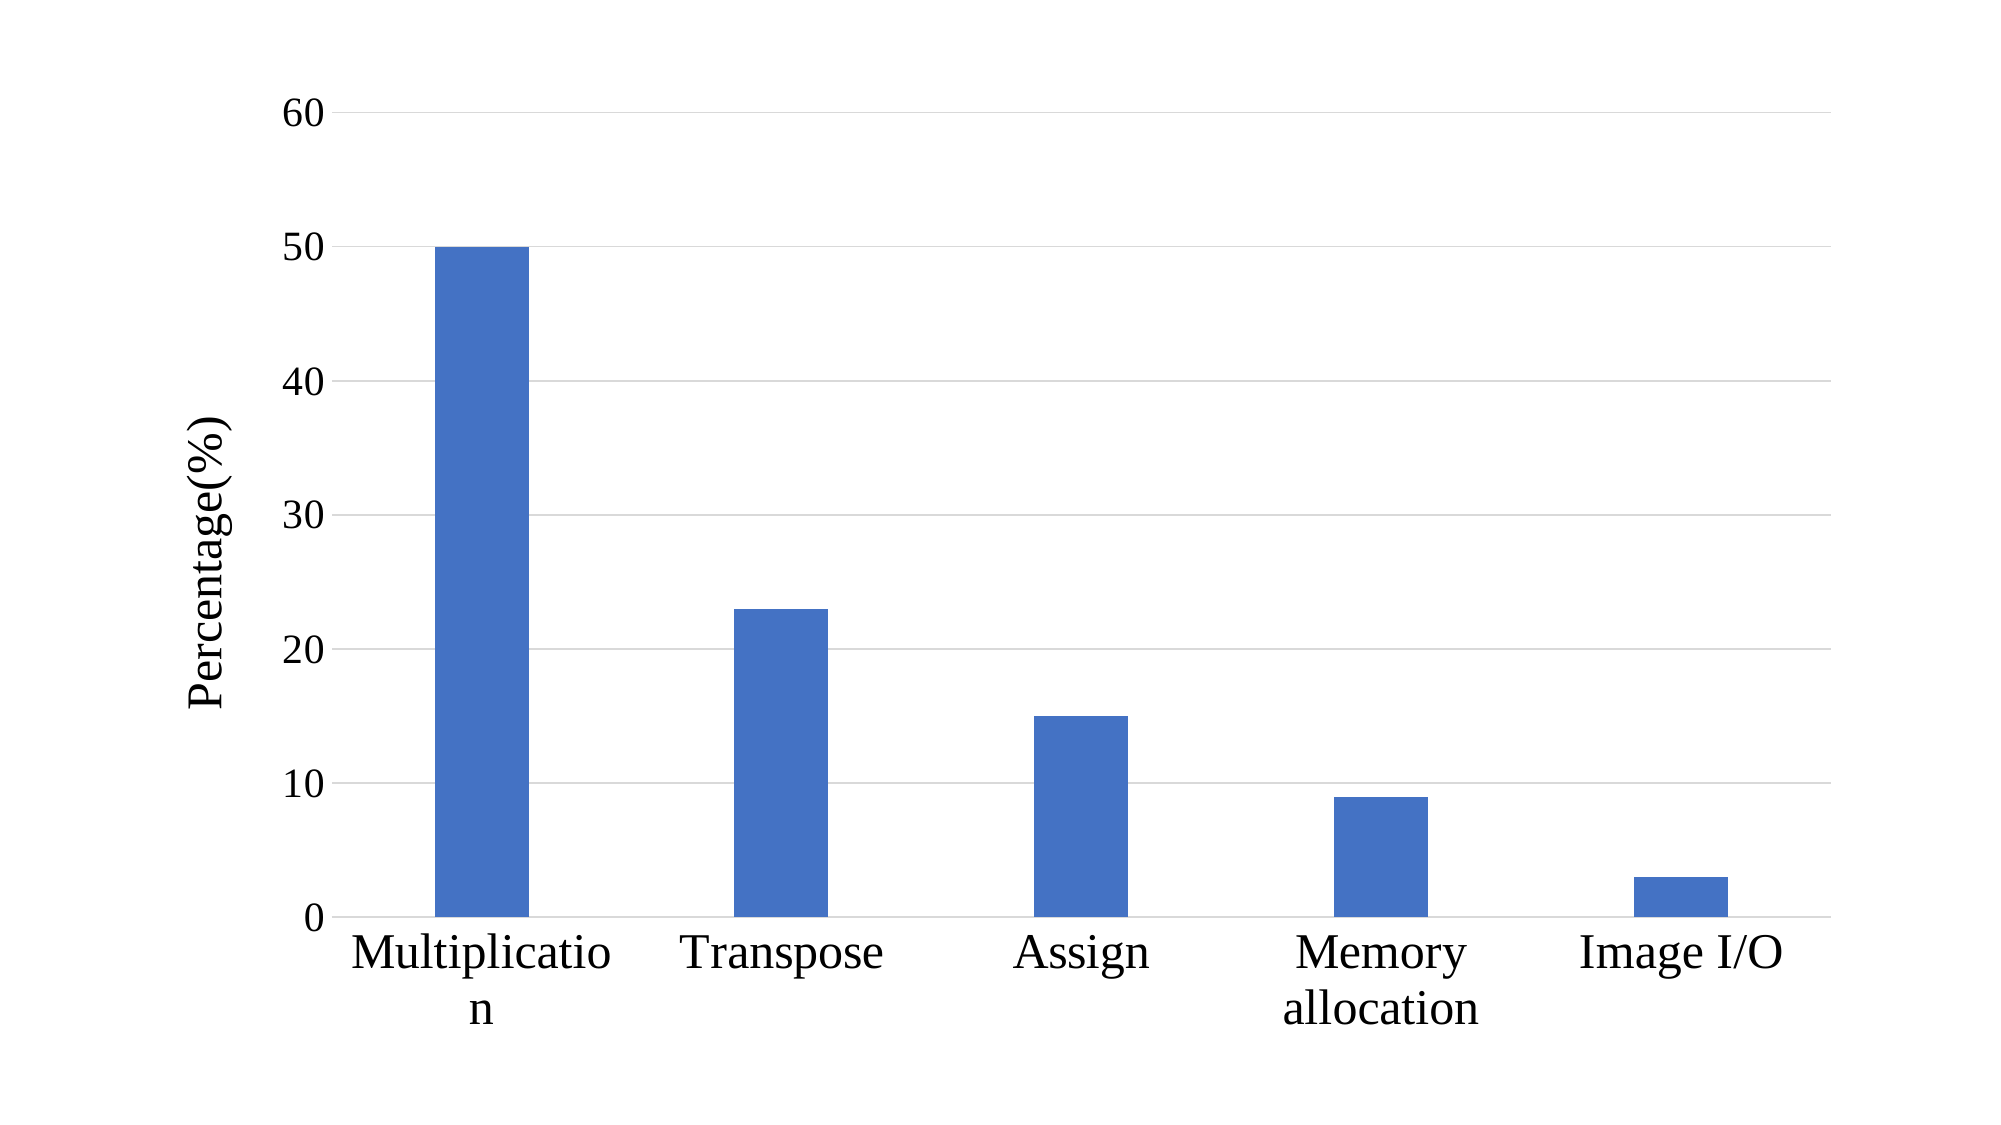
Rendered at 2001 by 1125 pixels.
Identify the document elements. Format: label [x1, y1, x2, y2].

chart [134, 69, 1866, 1056]
